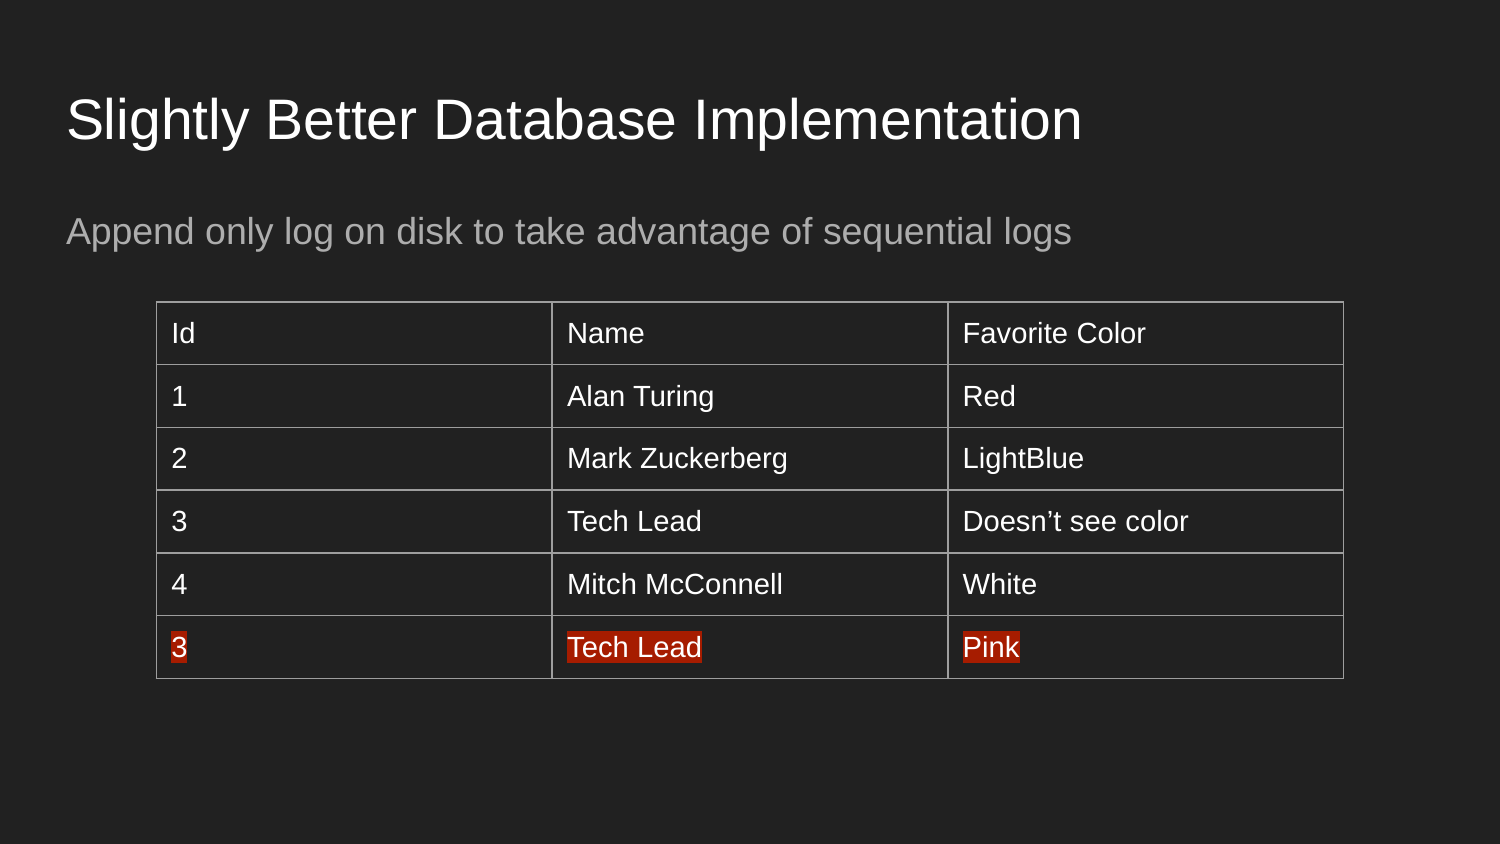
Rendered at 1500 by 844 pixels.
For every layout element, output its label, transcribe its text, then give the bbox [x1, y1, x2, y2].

table_cell Mark Zuckerberg [553, 428, 947, 489]
table_cell 2 [157, 428, 551, 489]
table_cell Alan Turing [553, 365, 947, 427]
title Slightly Better Database Implementation [51, 72, 1449, 167]
table_cell Mitch McConnell [553, 554, 947, 615]
table_header Favorite Color [949, 303, 1343, 364]
table_cell Tech Lead [553, 491, 947, 552]
table_cell Doesn’t see color [949, 491, 1343, 552]
table_cell White [949, 554, 1343, 615]
list Append only log on disk to take advantage of sequential logs [51, 189, 1449, 750]
table_header Name [553, 303, 947, 364]
table_header Id [157, 303, 551, 364]
table_cell 3 [157, 491, 551, 552]
table_cell 4 [157, 554, 551, 615]
table_cell 1 [157, 365, 551, 427]
table_cell LightBlue [949, 428, 1343, 489]
table_cell Tech Lead [553, 616, 947, 678]
table_cell 3 [157, 616, 551, 678]
table_cell Red [949, 365, 1343, 427]
table_cell Pink [949, 616, 1343, 678]
text_box [68, 285, 650, 352]
